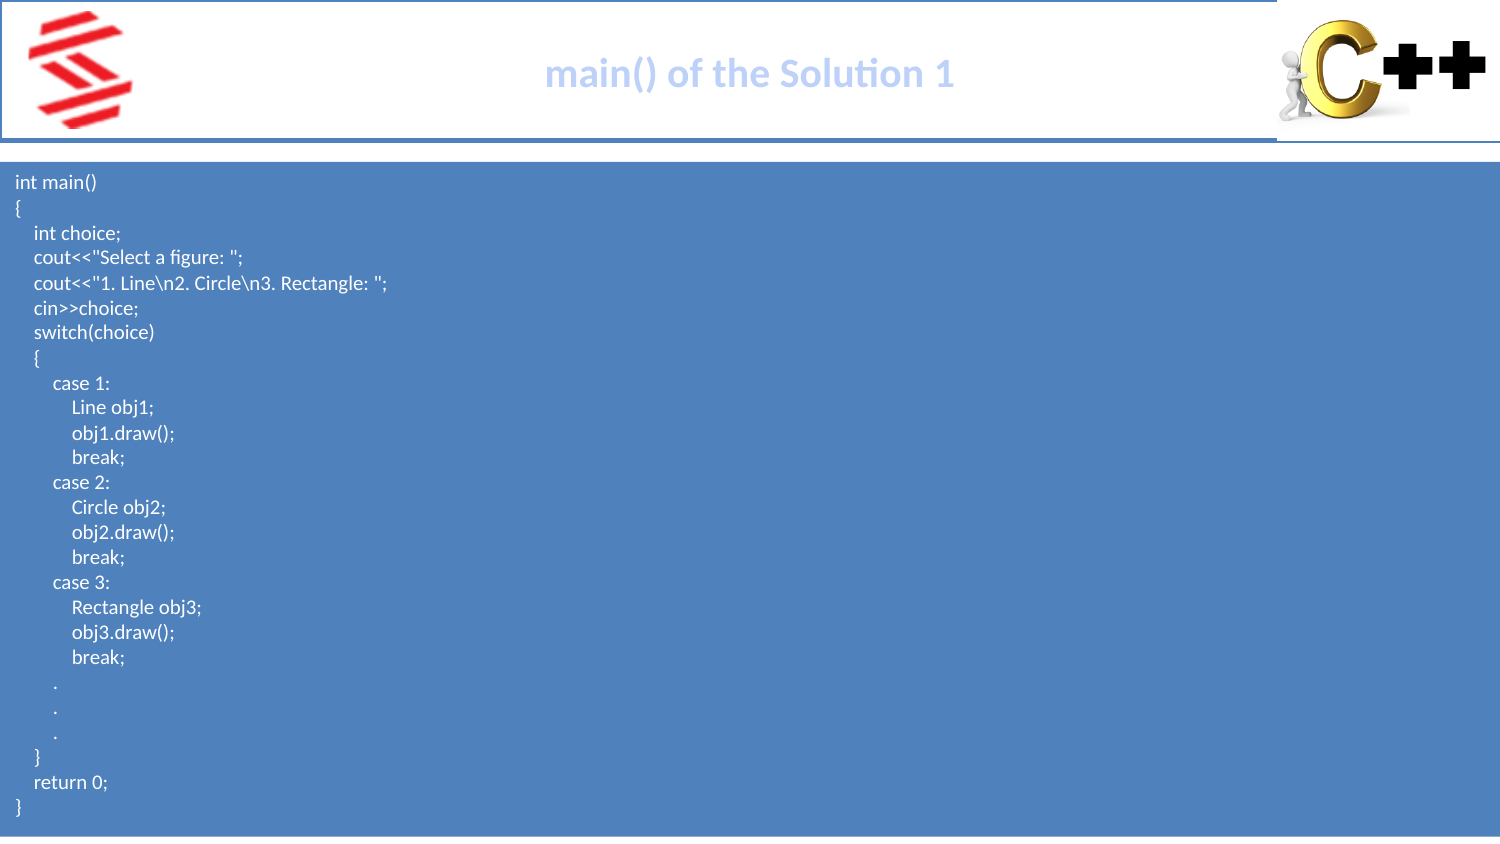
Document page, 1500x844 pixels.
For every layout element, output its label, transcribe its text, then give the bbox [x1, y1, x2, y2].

picture [1277, 0, 1500, 141]
title main() of the Solution 1 [0, 0, 1274, 141]
picture [23, 11, 141, 130]
text_box int main() { int choice; cout<<"Select a figure: "; cout<<"1. Line\n2. Circle\n3. Rectangle: "; cin>>choice; switch(choice) { case 1: Line obj1; obj1.draw(); break; case 2: Circle obj2; obj2.draw(); break; case 3: Rectangle obj3; obj3.draw(); break; . . . } return 0; } [0, 161, 1500, 837]
